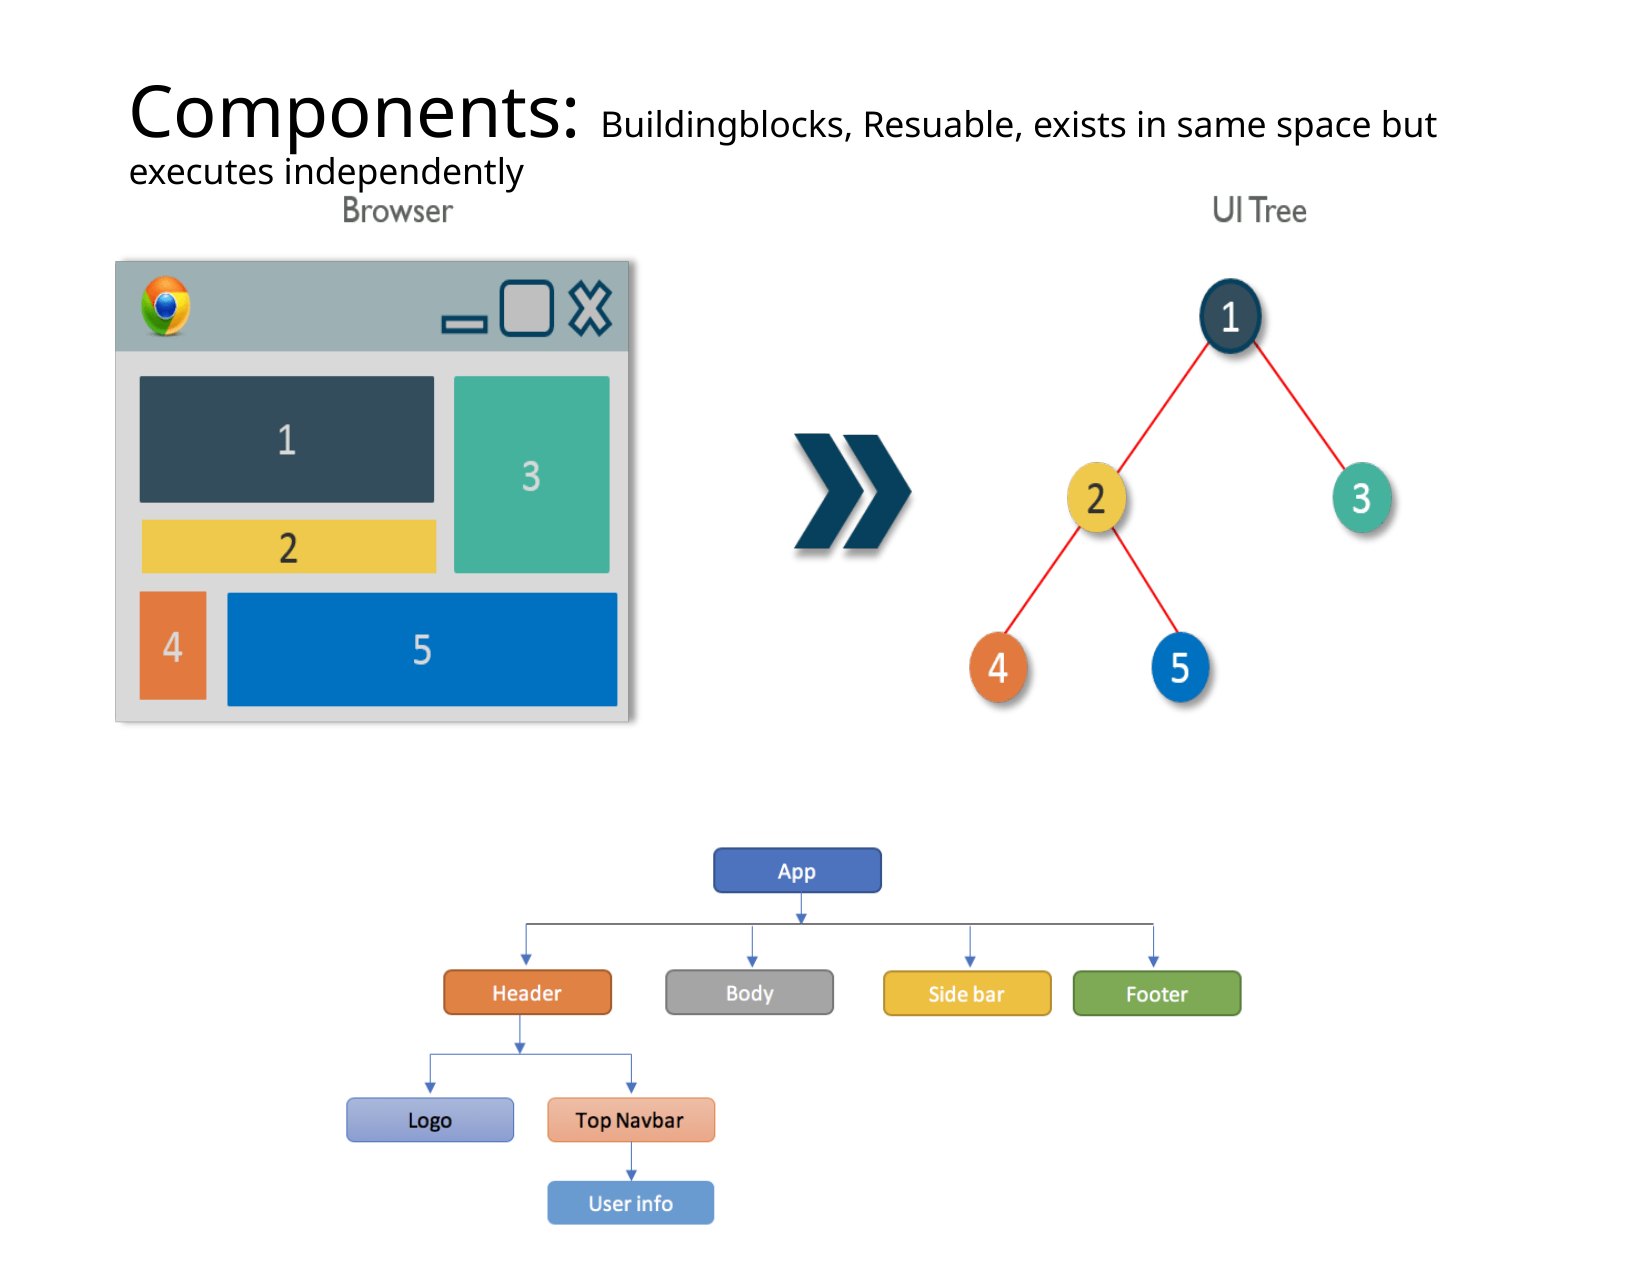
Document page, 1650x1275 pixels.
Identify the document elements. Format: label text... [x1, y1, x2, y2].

title Components: Buildingblocks, Resuable, exists in same space but executes independently [113, 67, 1537, 200]
picture [112, 174, 1475, 743]
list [337, 837, 1250, 1234]
